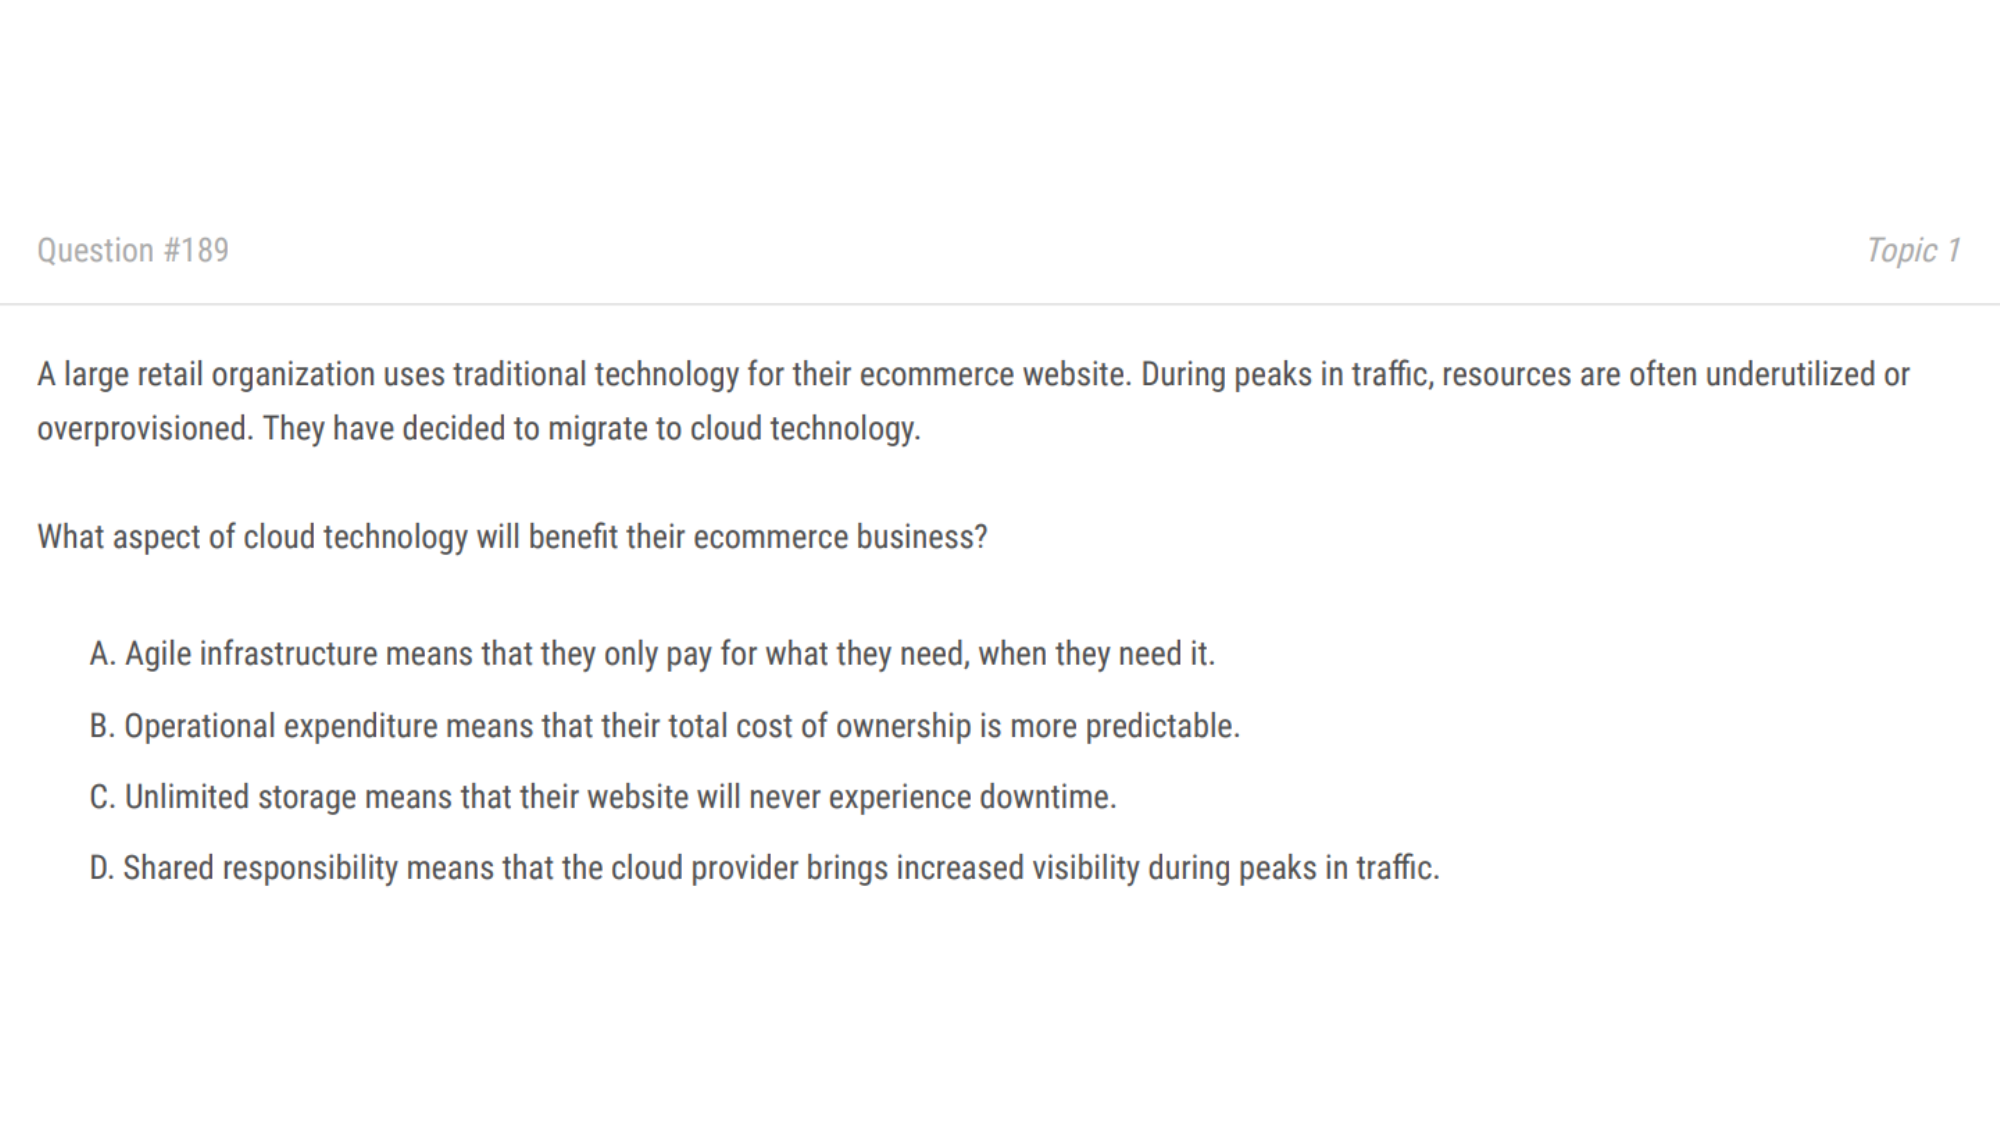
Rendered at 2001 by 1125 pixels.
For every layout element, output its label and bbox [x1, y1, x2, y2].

picture [0, 206, 2000, 919]
